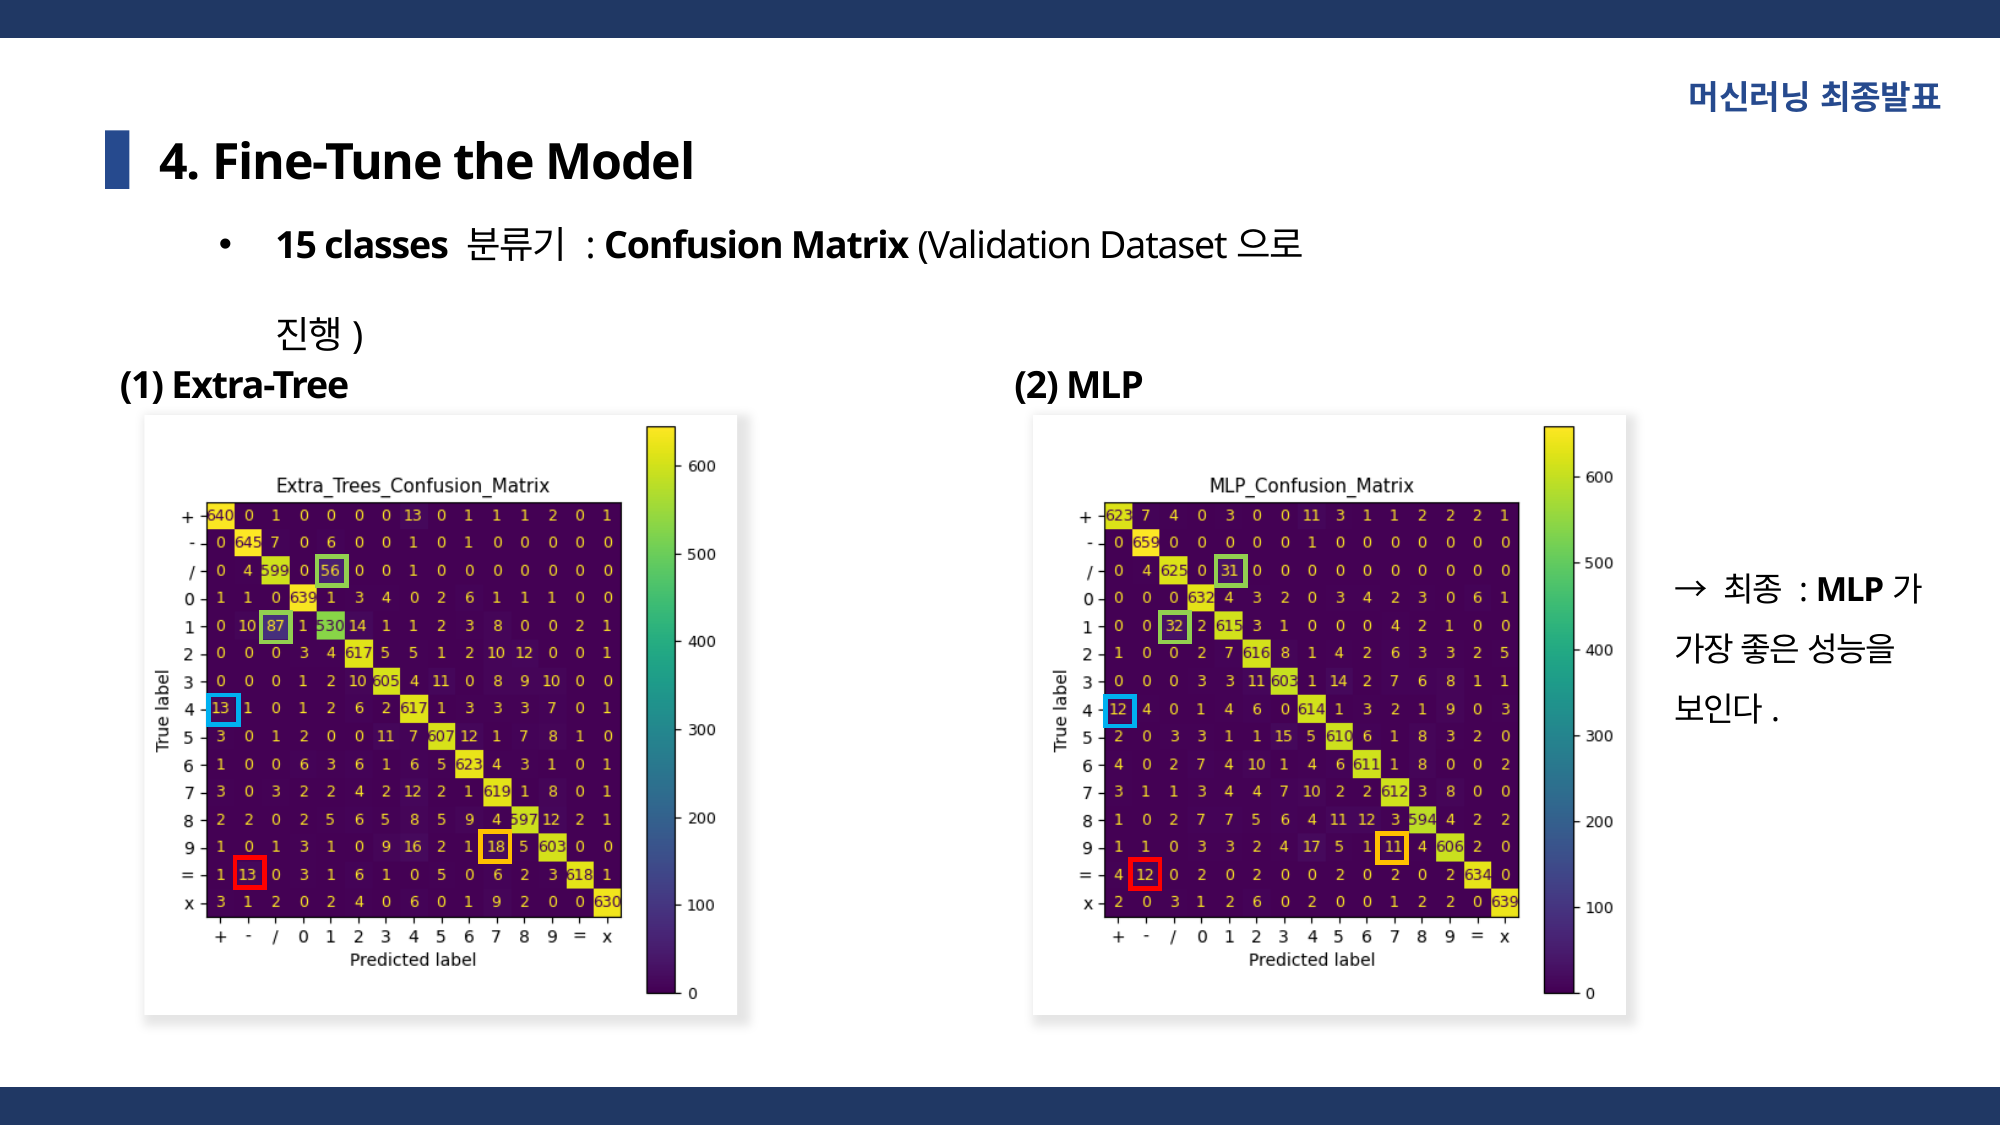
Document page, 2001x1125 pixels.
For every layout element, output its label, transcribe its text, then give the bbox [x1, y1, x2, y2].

text_box 머신러닝 최종발표 [1674, 68, 1957, 124]
text_box 15 classes 분류기 : Confusion Matrix (Validation Dataset으로 진행) [129, 168, 1349, 308]
text_box (1) Extra-Tree [105, 308, 999, 493]
picture [144, 414, 738, 1015]
text_box [0, 1086, 2000, 1125]
text_box [0, 0, 2000, 39]
text_box 4. Fine-Tune the Model [144, 121, 1145, 197]
text_box [104, 129, 130, 190]
text_box (2) MLP [999, 308, 2000, 493]
picture [1033, 414, 1626, 1015]
text_box → 최종 : MLP가 가장 좋은 성능을 보인다. [1659, 540, 1994, 736]
